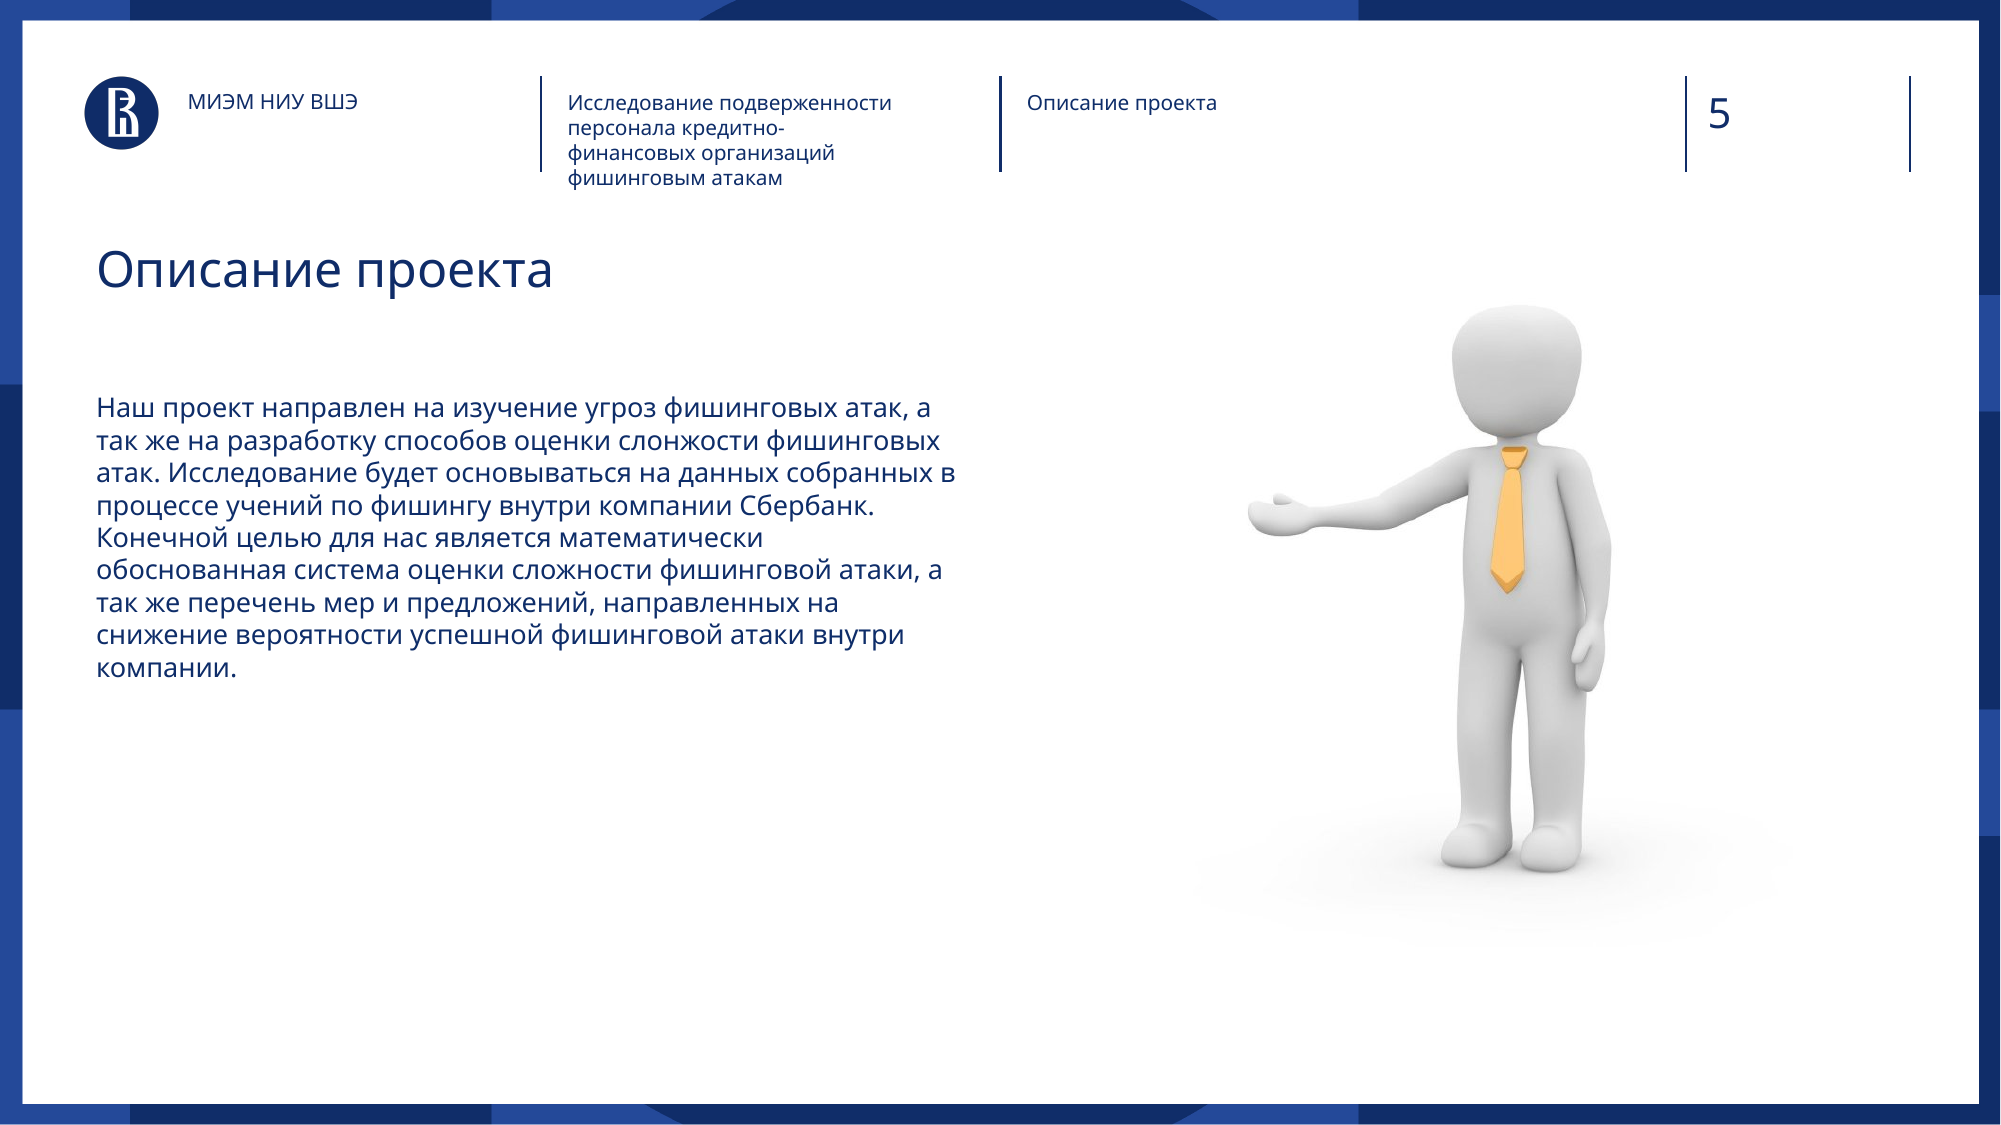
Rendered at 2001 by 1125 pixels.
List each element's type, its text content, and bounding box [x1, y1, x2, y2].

list Описание проекта [1026, 90, 1367, 157]
picture [0, 0, 2001, 1125]
list МИЭМ НИУ ВШЭ [187, 88, 500, 157]
title Описание проекта [96, 237, 957, 365]
list Исследование подверженности персонала кредитно-финансовых организаций фишинговым атакам [567, 90, 907, 157]
list Наш проект направлен на изучение угроз фишинговых атак, а так же на разработку способов оценки слонжости фишинговых атак. Исследование будет основываться на данных собранных в процессе учений по фишингу внутри компании Сбербанк. Конечной целью для нас является математически обоснованная система оценки сложности фишинговой атаки, а так же перечень мер и предложений, направленных на снижение вероятности успешной фишинговой атаки внутри компании. [96, 390, 957, 947]
